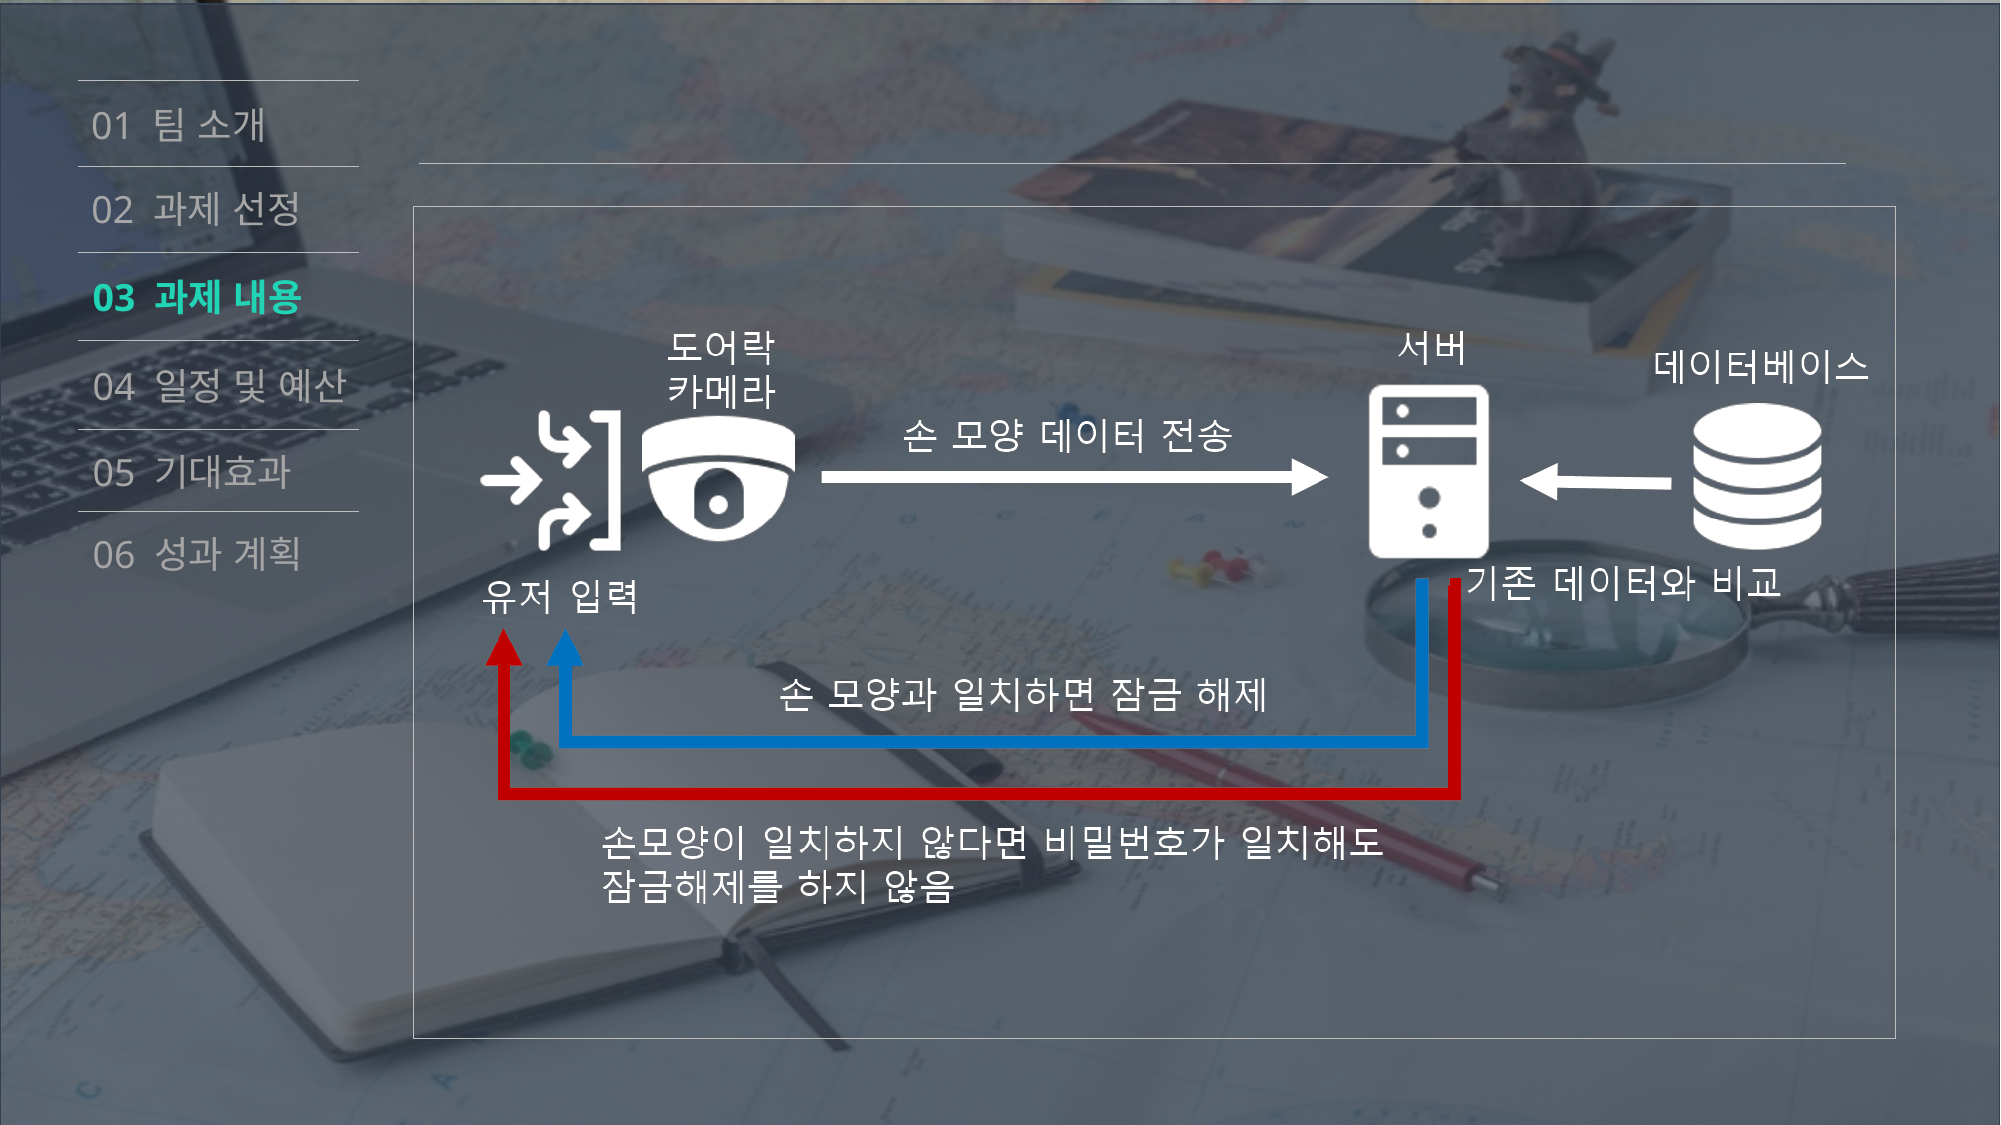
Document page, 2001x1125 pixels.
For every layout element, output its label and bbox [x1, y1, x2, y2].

text_box [77, 80, 359, 512]
picture [0, 0, 2000, 1125]
